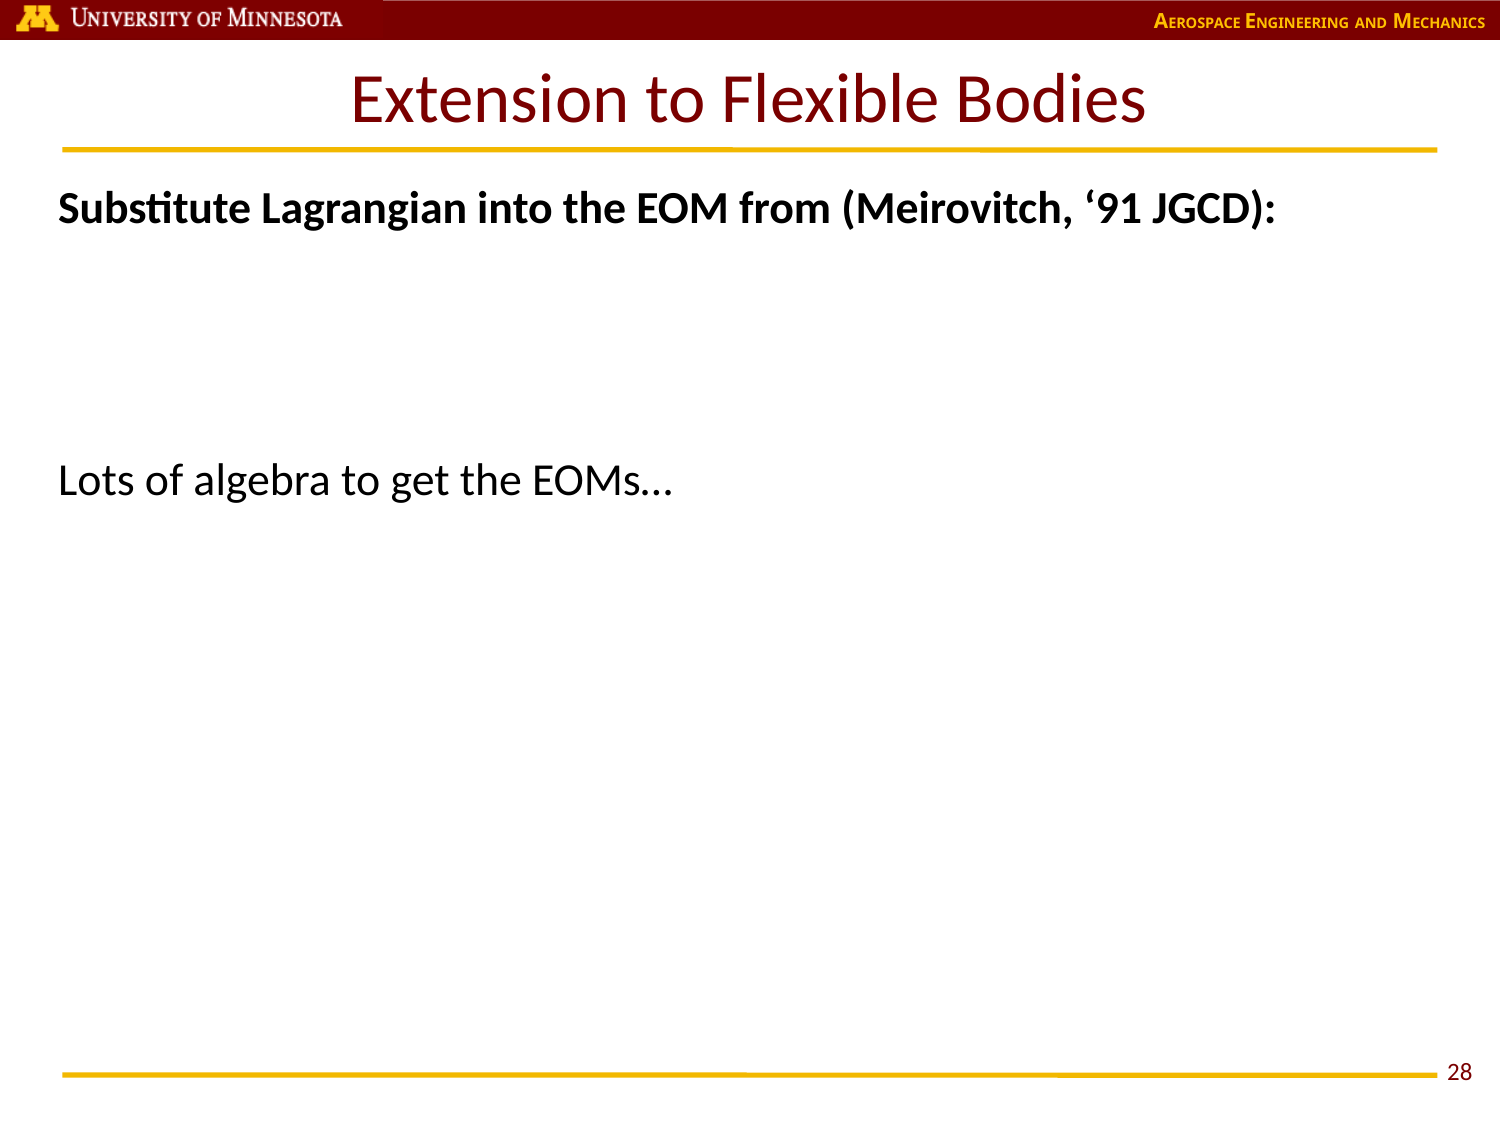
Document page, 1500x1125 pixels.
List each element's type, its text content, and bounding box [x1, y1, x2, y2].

picture [0, 0, 383, 38]
slide_number 28 [1137, 1040, 1488, 1100]
title Extension to Flexible Bodies [75, 50, 1425, 138]
